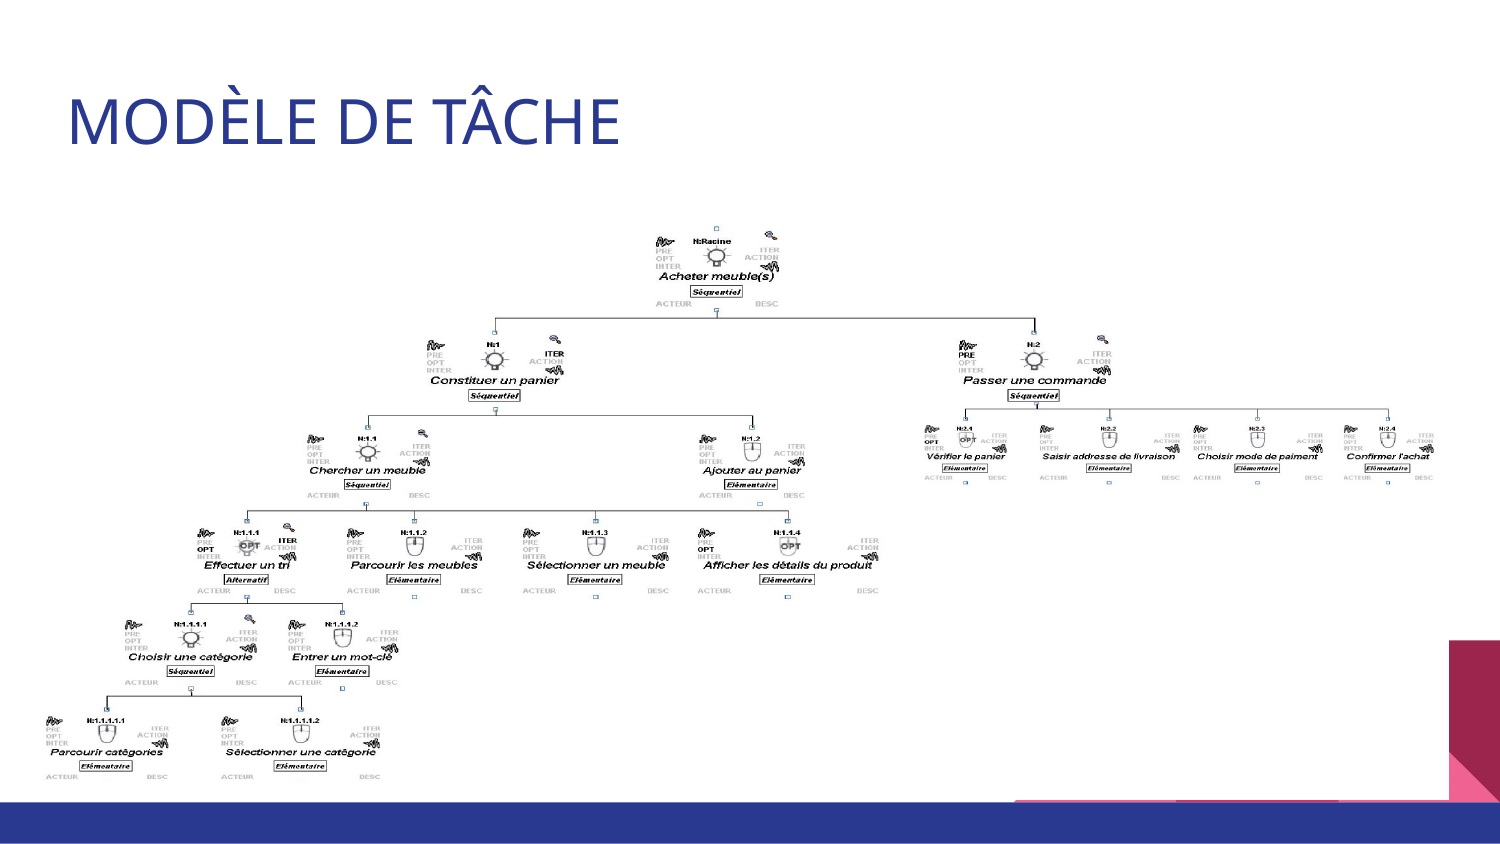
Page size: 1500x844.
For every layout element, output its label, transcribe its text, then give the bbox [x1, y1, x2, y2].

picture [43, 201, 1450, 800]
title MODÈLE DE TÂCHE [51, 67, 1449, 167]
